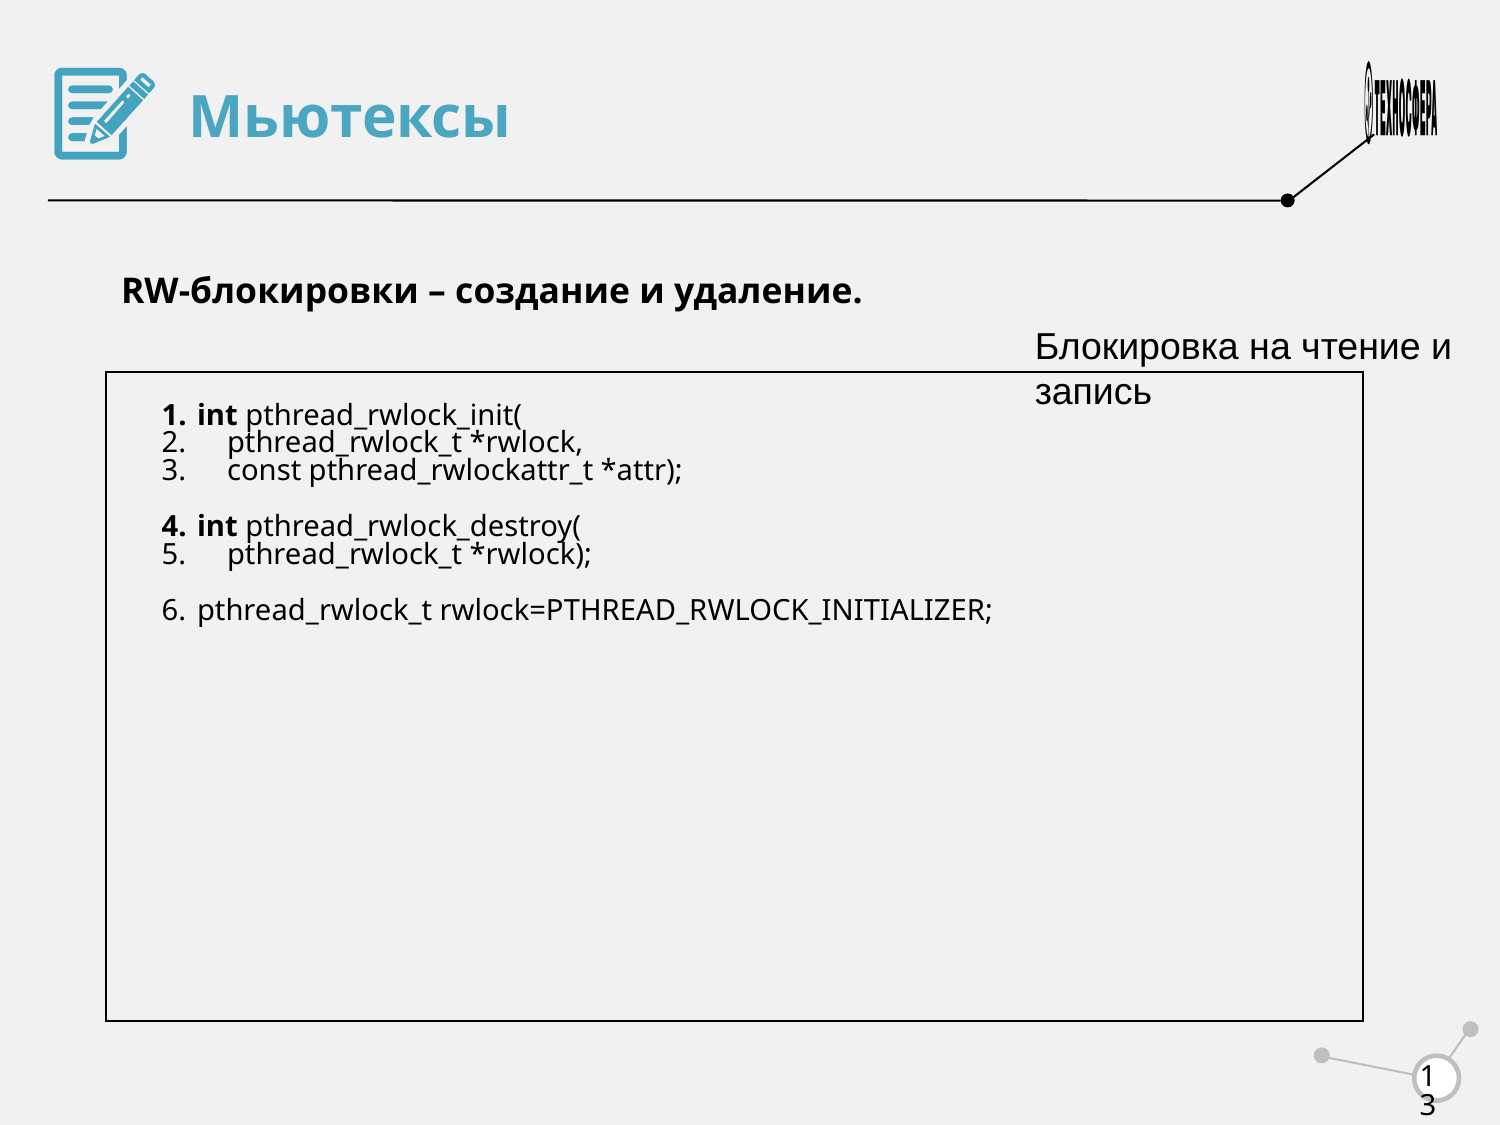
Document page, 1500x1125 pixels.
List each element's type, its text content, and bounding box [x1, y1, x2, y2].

text_box int pthread_rwlock_init( pthread_rwlock_t *rwlock, const pthread_rwlockattr_t *attr); int pthread_rwlock_destroy( pthread_rwlock_t *rwlock); pthread_rwlock_t rwlock=PTHREAD_RWLOCK_INITIALIZER; [146, 395, 1338, 1000]
text_box Блокировка на чтение и запись [1020, 314, 1500, 372]
text_box <number> [1404, 1047, 1468, 1108]
text_box RW-блокировки – создание и удаление. [106, 241, 1364, 343]
picture [1363, 24, 1442, 185]
text_box Мьютексы [173, 42, 1281, 185]
